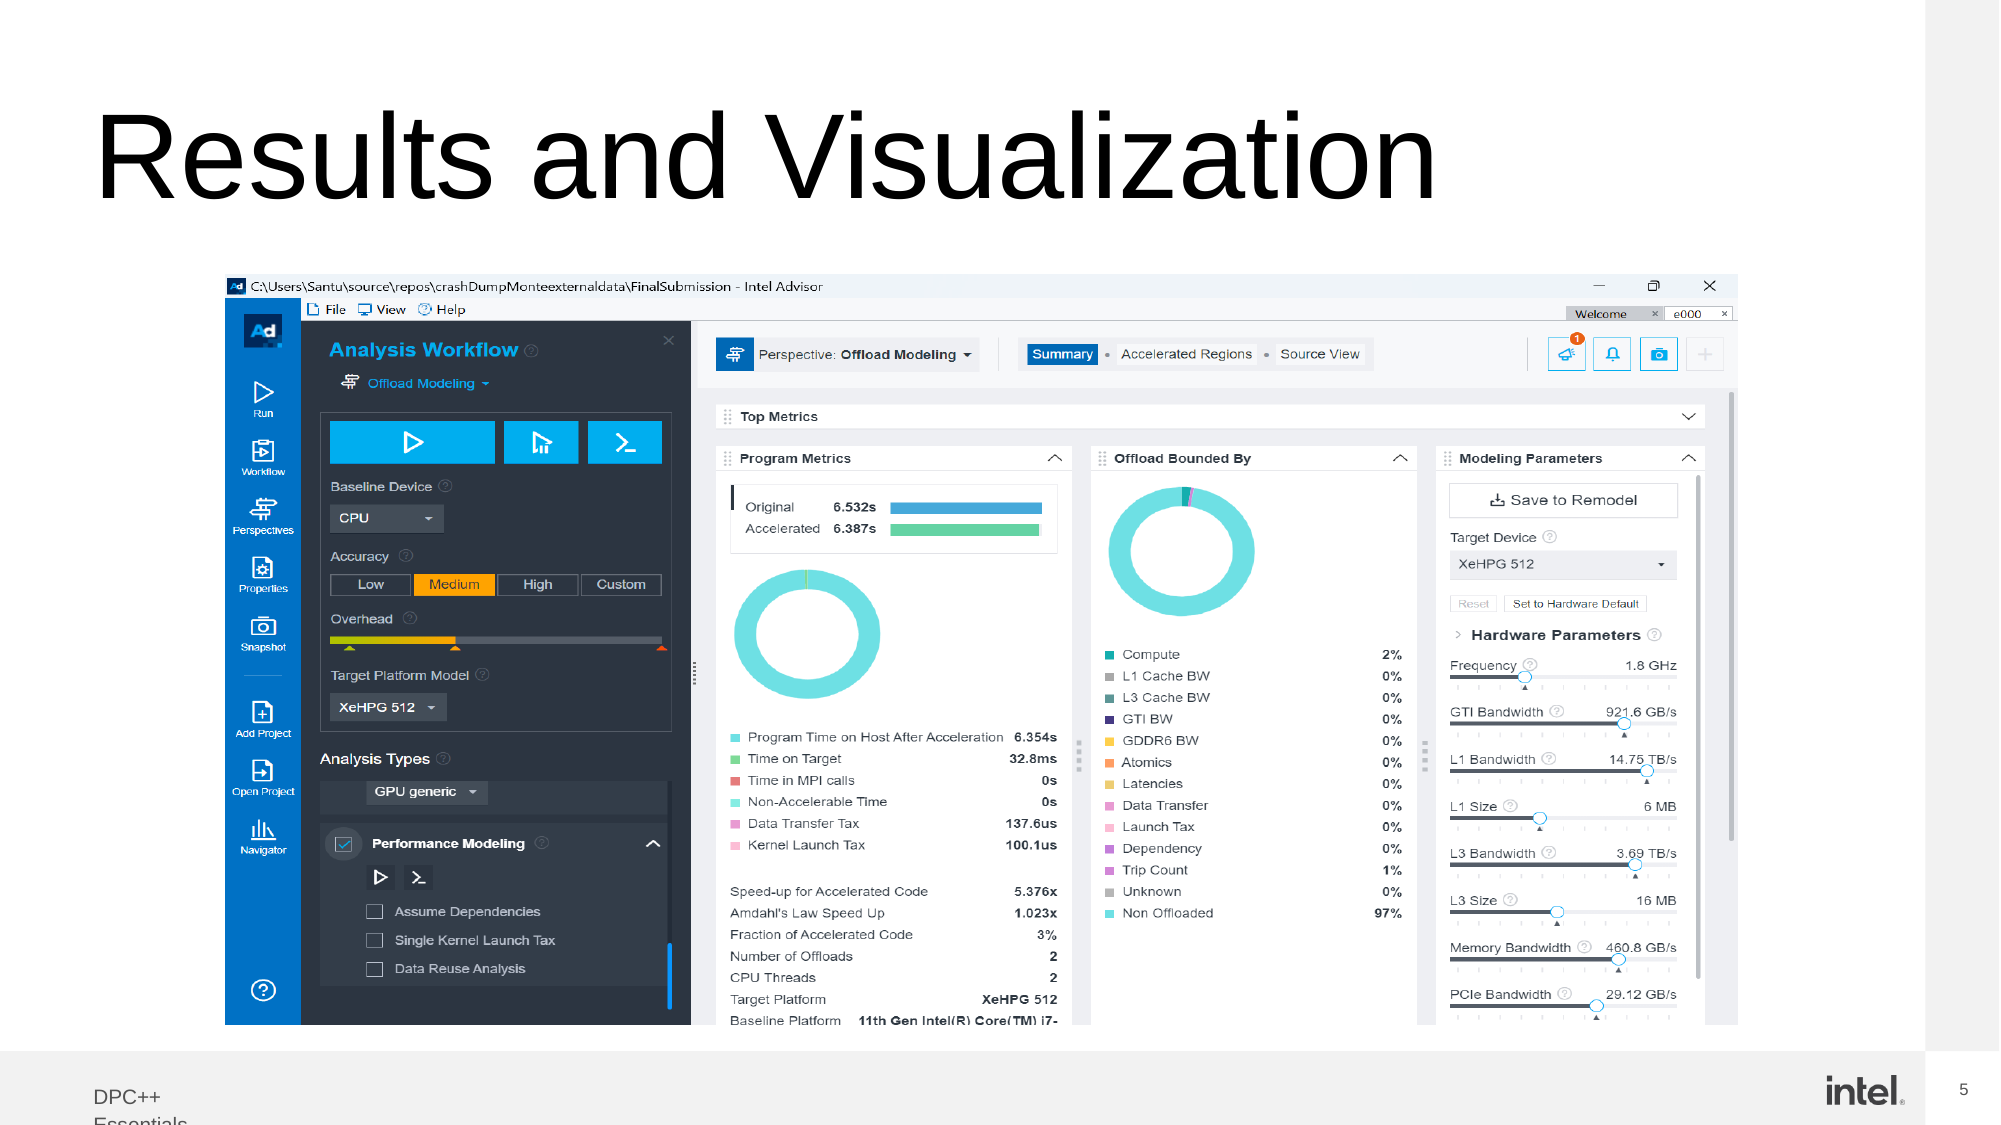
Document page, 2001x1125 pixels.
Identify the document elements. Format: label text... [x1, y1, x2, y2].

picture [224, 274, 1738, 1026]
text_box 5 [1957, 1076, 1971, 1099]
text_box [1826, 1075, 1905, 1105]
text_box [0, 0, 2000, 1125]
title Results and Visualization [91, 75, 1875, 266]
text_box DPC++ Essentials [91, 1077, 191, 1125]
